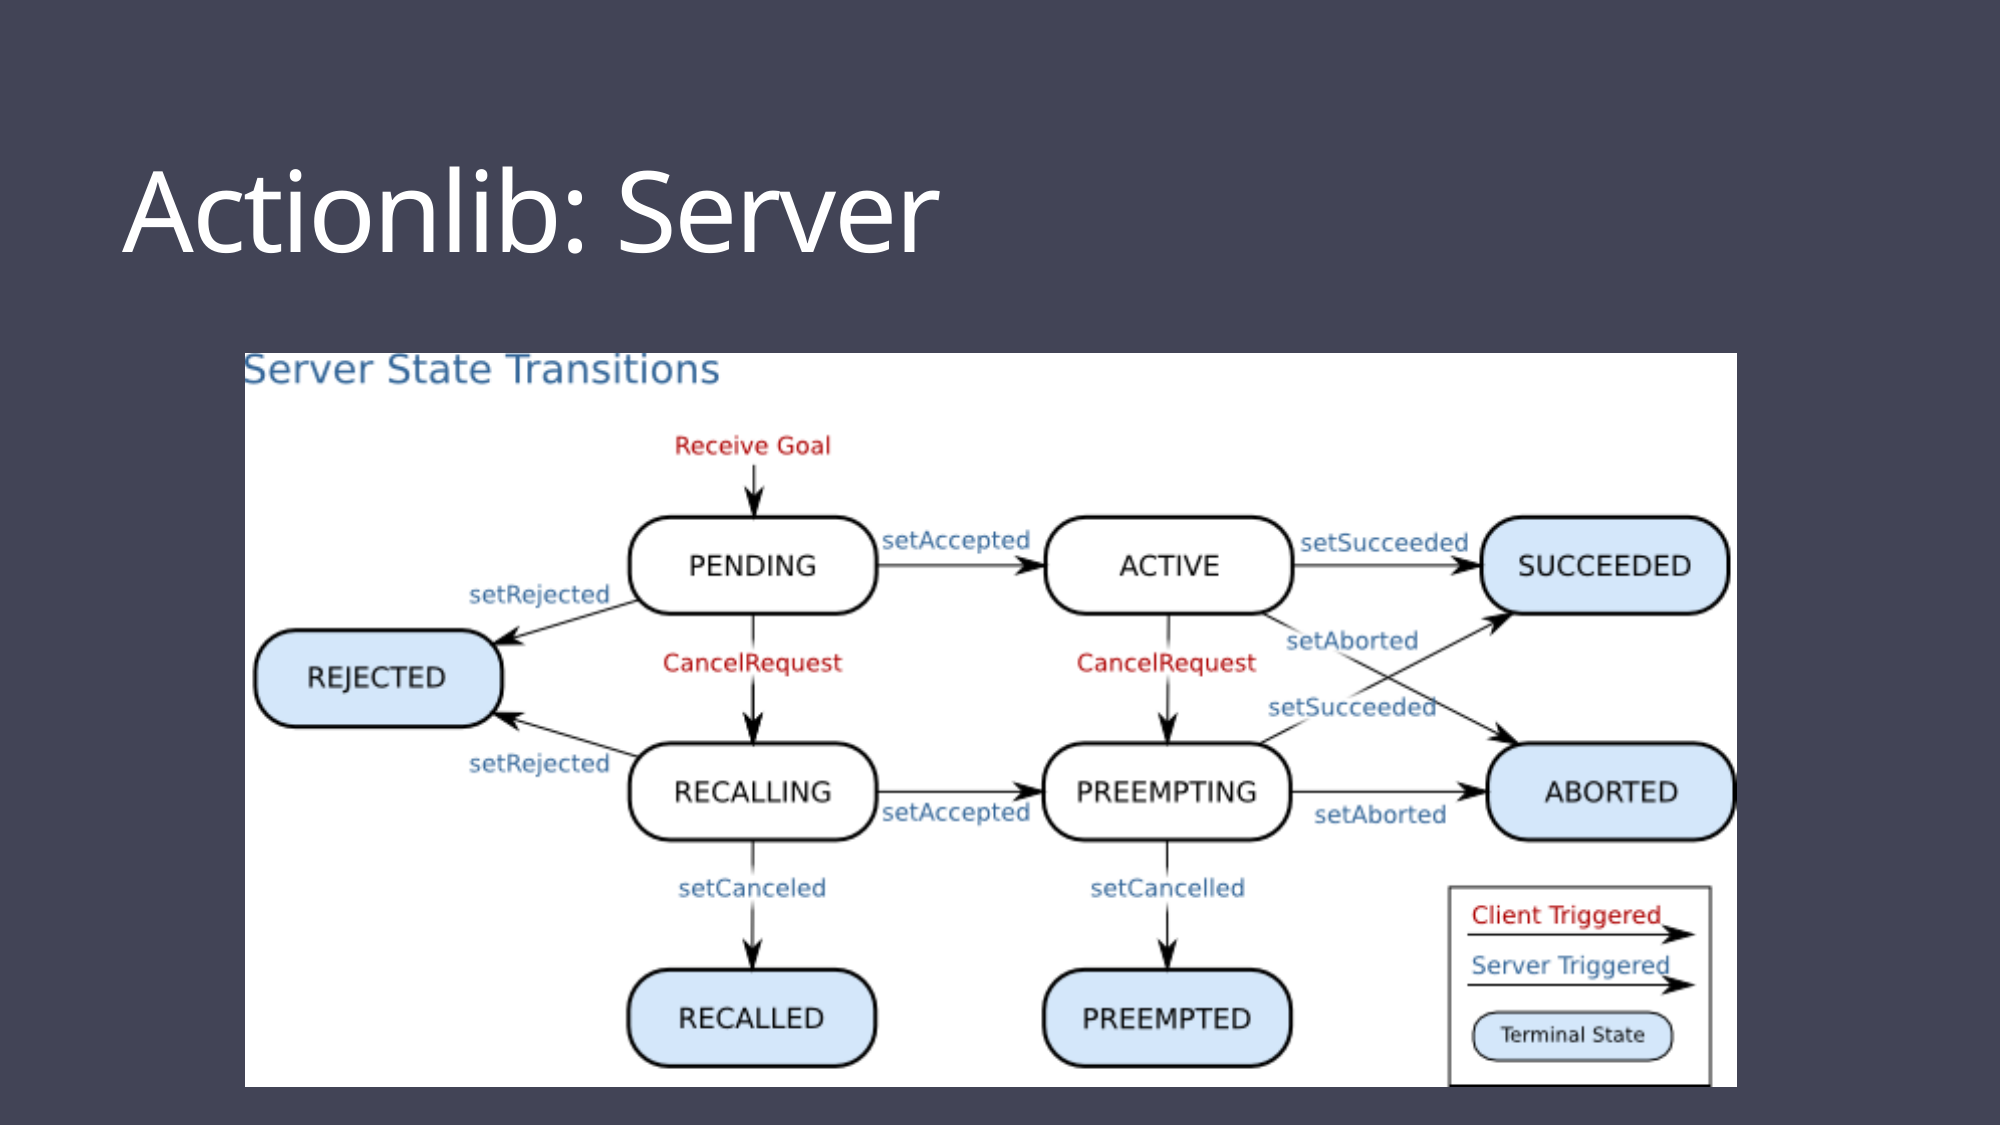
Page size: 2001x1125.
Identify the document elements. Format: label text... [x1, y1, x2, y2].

title Actionlib: Server [107, 81, 1875, 354]
picture [245, 353, 1738, 1087]
